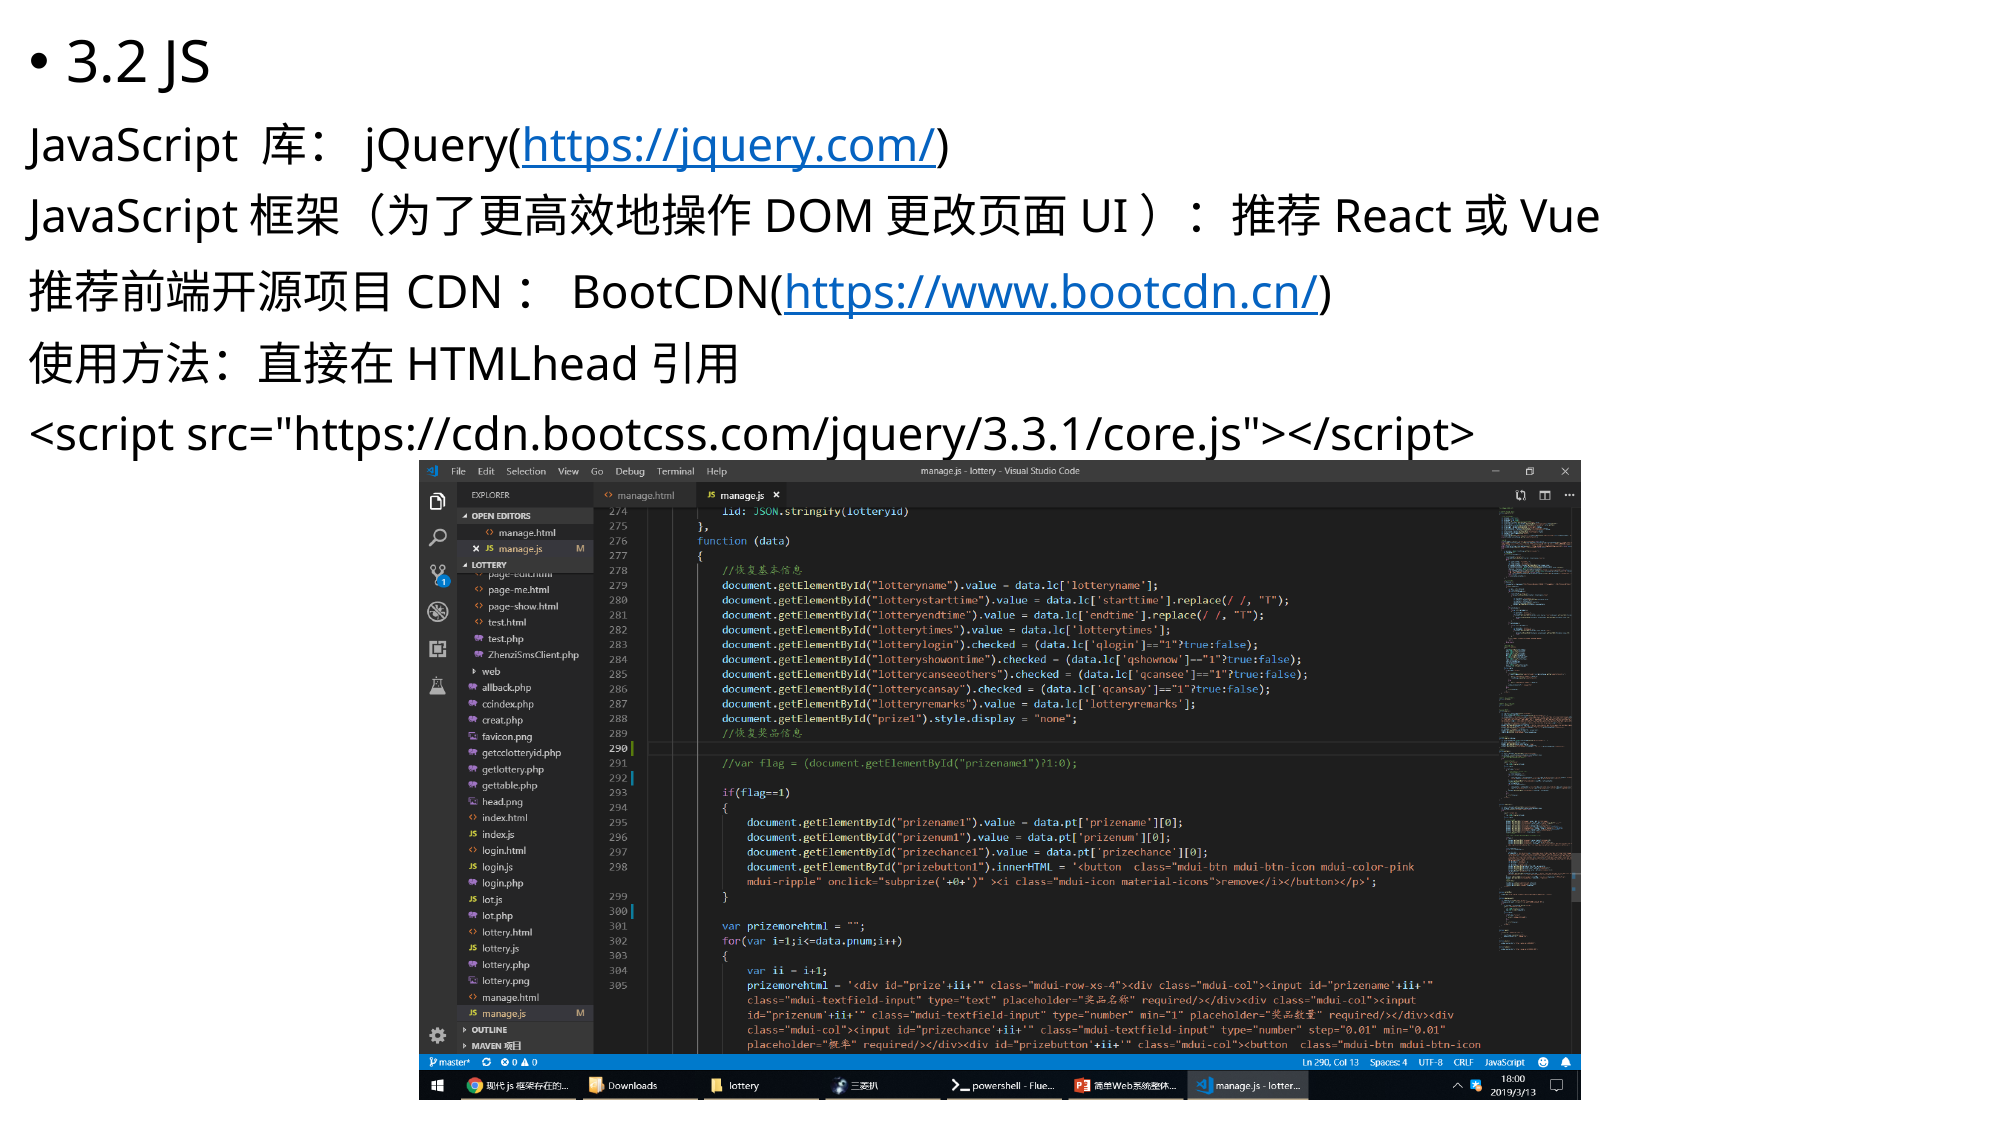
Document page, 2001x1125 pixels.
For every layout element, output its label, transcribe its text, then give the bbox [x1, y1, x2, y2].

picture [419, 460, 1581, 1100]
list 3.2 JS JavaScript 库：jQuery(https://jquery.com/) JavaScript框架（为了更高效地操作DOM更改页面UI）：推荐React或Vue 推荐前端开源项目CDN：BootCDN(https://www.bootcdn.cn/) 使用方法：直接在HTMLhead引用 <script src="https://cdn.bootcss.com/jquery/3.3.1/core.js"></script> [13, 24, 1977, 1100]
